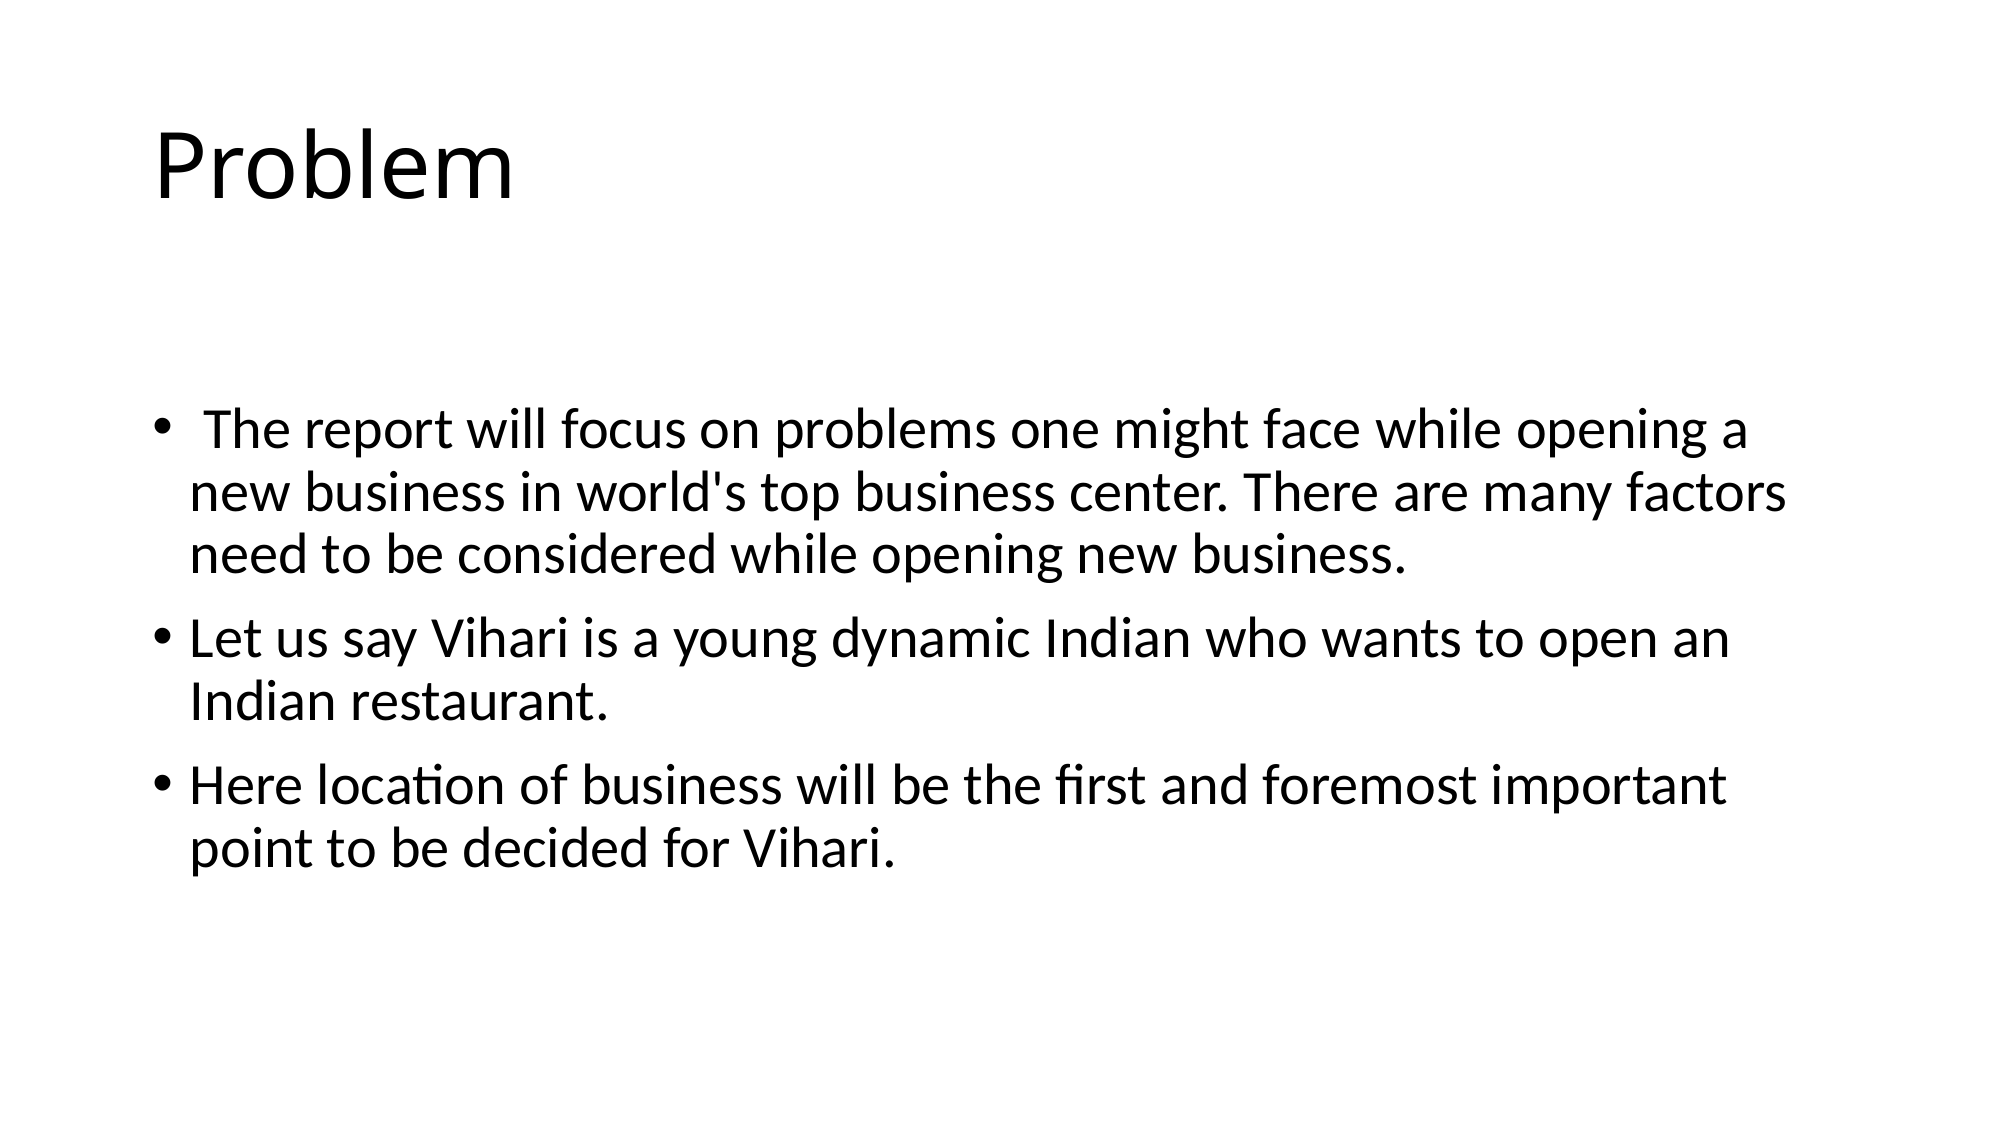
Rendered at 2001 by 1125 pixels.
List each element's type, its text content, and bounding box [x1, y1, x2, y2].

title Problem [137, 59, 1863, 278]
list The report will focus on problems one might face while opening a new business in world's top business center. There are many factors need to be considered while opening new business. Let us say Vihari is a young dynamic Indian who wants to open an Indian restaurant. Here location of business will be the first and foremost important point to be decided for Vihari. [137, 299, 1863, 1014]
